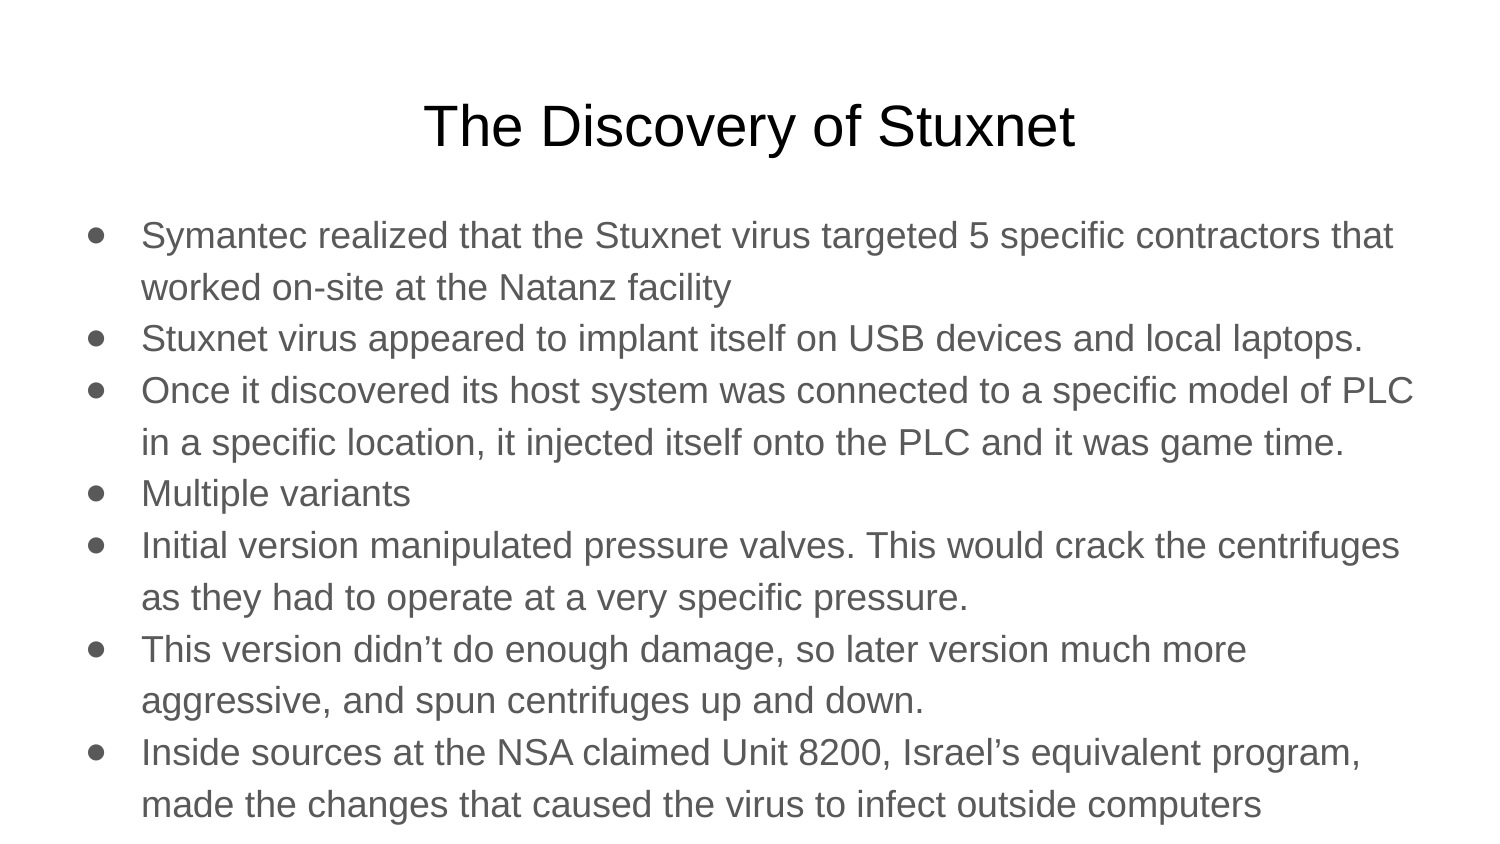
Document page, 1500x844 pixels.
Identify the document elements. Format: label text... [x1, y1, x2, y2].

title The Discovery of Stuxnet [51, 72, 1449, 167]
list Symantec realized that the Stuxnet virus targeted 5 specific contractors that worked on-site at the Natanz facility Stuxnet virus appeared to implant itself on USB devices and local laptops. Once it discovered its host system was connected to a specific model of PLC in a specific location, it injected itself onto the PLC and it was game time. Multiple variants Initial version manipulated pressure valves. This would crack the centrifuges as they had to operate at a very specific pressure. This version didn’t do enough damage, so later version much more aggressive, and spun centrifuges up and down. Inside sources at the NSA claimed Unit 8200, Israel’s equivalent program, made the changes that caused the virus to infect outside computers [51, 189, 1449, 750]
